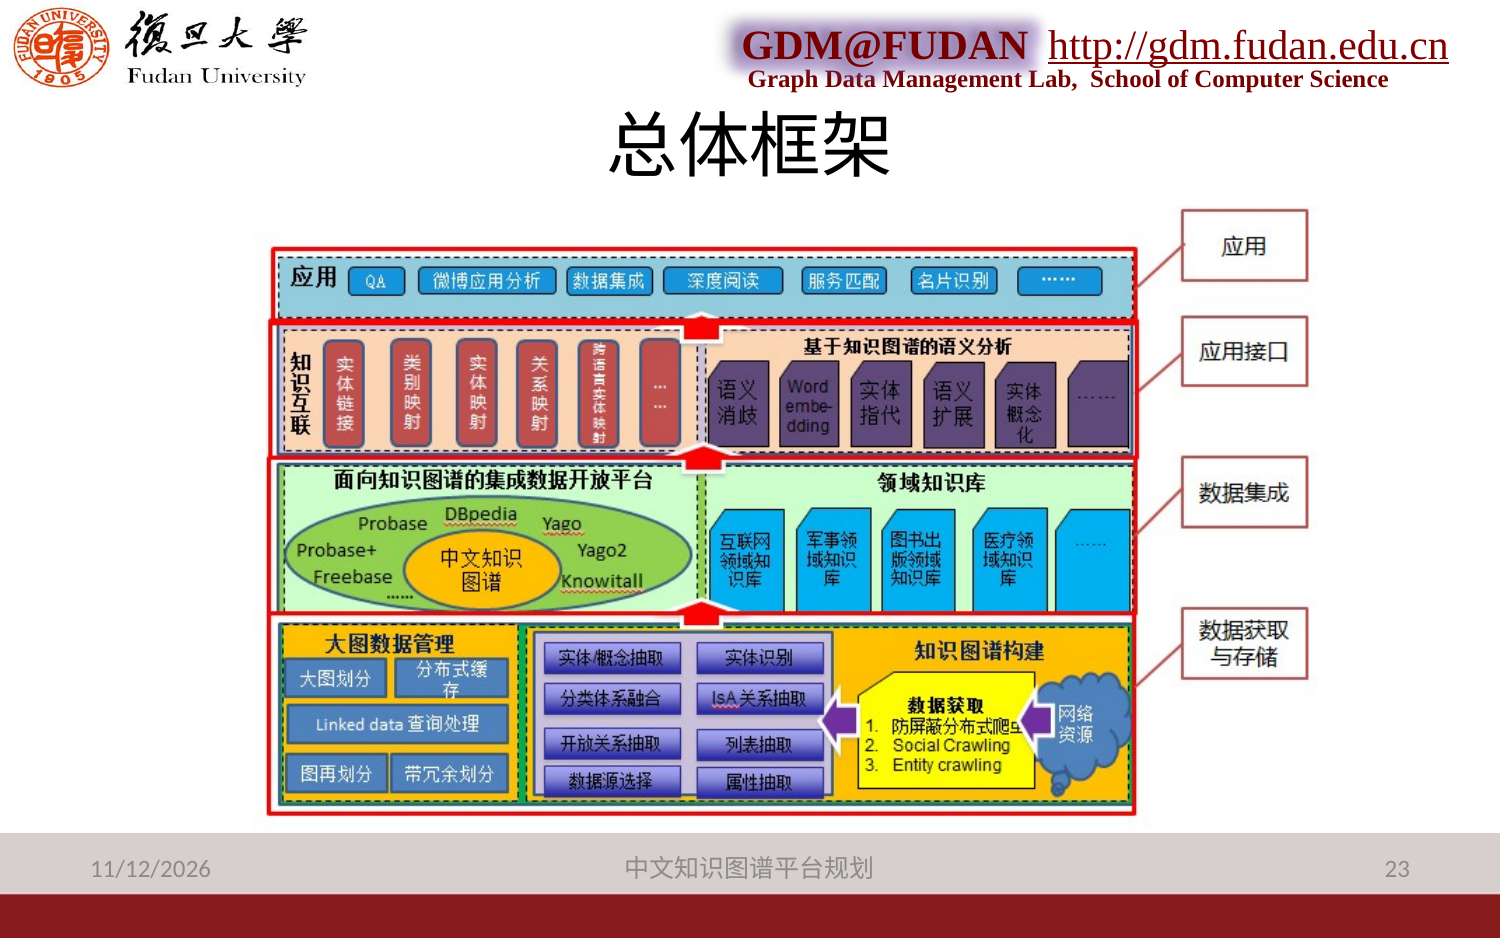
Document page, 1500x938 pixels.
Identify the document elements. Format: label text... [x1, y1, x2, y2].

title 总体框架 [75, 92, 1425, 194]
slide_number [75, 842, 425, 892]
footer 中文知识图谱平台规划 [512, 842, 988, 893]
slide_number 23 [1074, 842, 1425, 893]
picture [253, 205, 1318, 830]
picture [0, 833, 1500, 938]
picture [0, 1, 335, 91]
